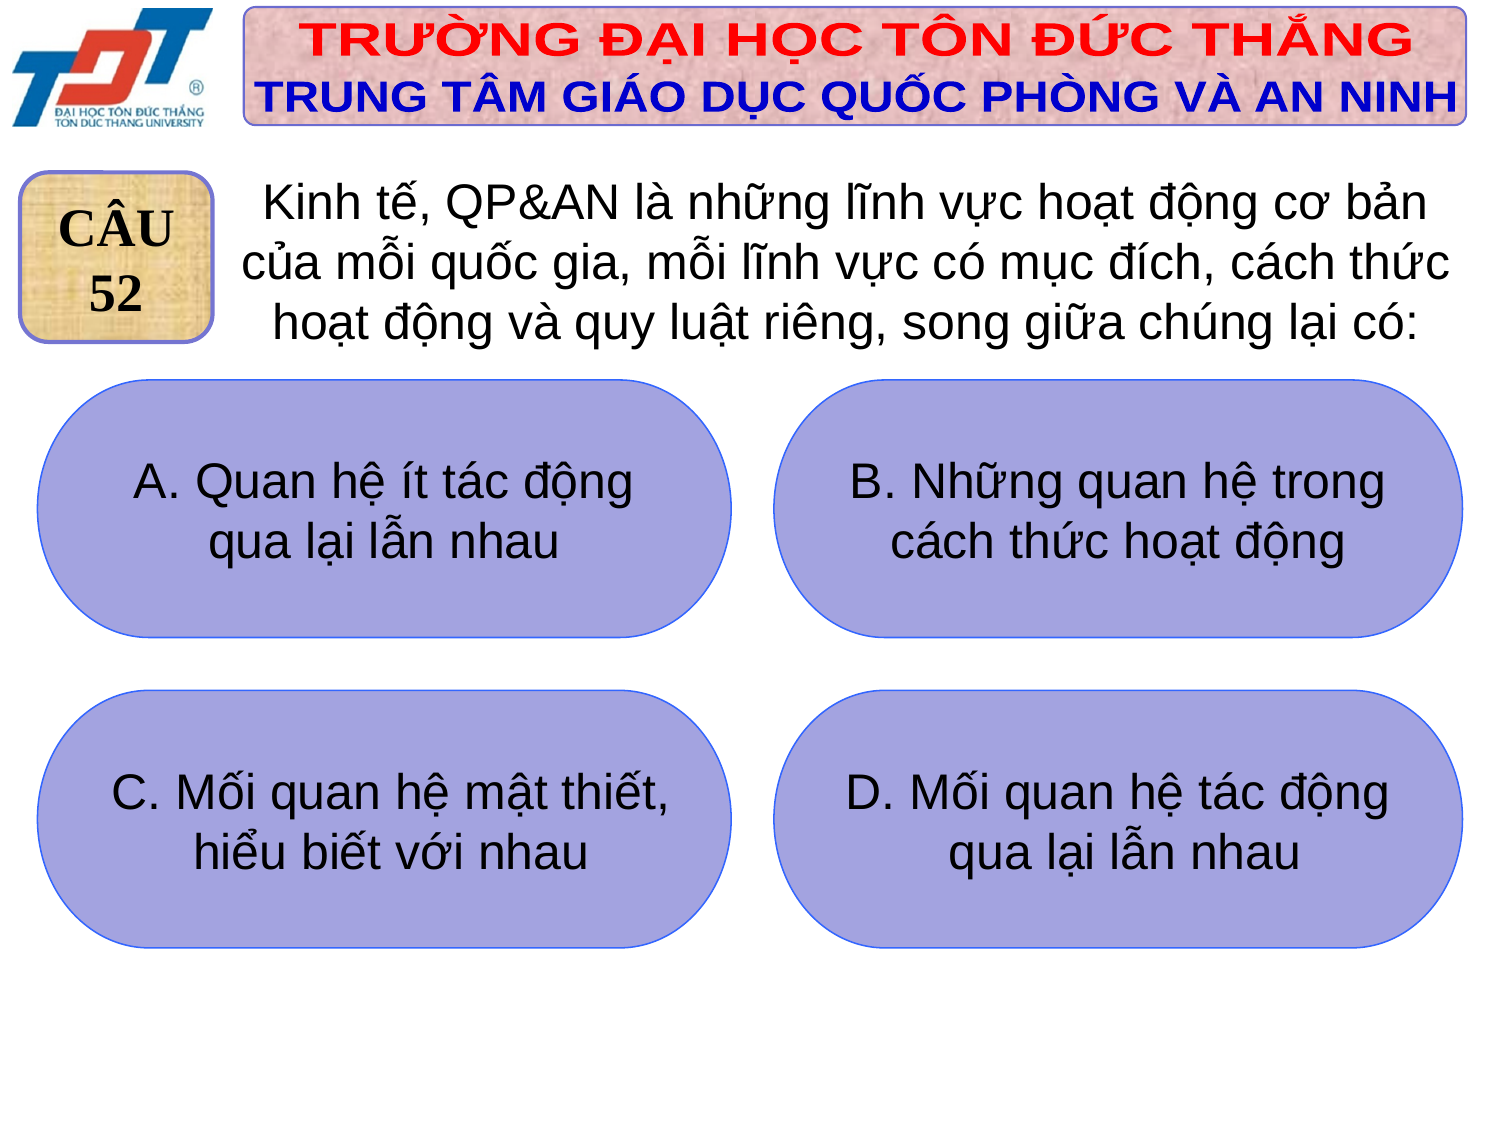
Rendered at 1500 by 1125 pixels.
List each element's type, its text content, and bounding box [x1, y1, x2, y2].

text_box D. Mối quan hệ tác động qua lại lẫn nhau [773, 690, 1463, 948]
picture [12, 8, 213, 127]
text_box CÂU 52 [20, 172, 213, 342]
picture [245, 9, 1465, 124]
text_box Kinh tế, QP&AN là những lĩnh vực hoạt động cơ bản của mỗi quốc gia, mỗi lĩnh vực có mục đích, cách thức hoạt động và quy luật riêng, song giữa chúng lại có: [212, 162, 1480, 357]
text_box C. Mối quan hệ mật thiết, hiểu biết với nhau [37, 690, 732, 948]
text_box B. Những quan hệ trong cách thức hoạt động [773, 379, 1463, 638]
text_box A. Quan hệ ít tác động qua lại lẫn nhau [37, 379, 732, 638]
